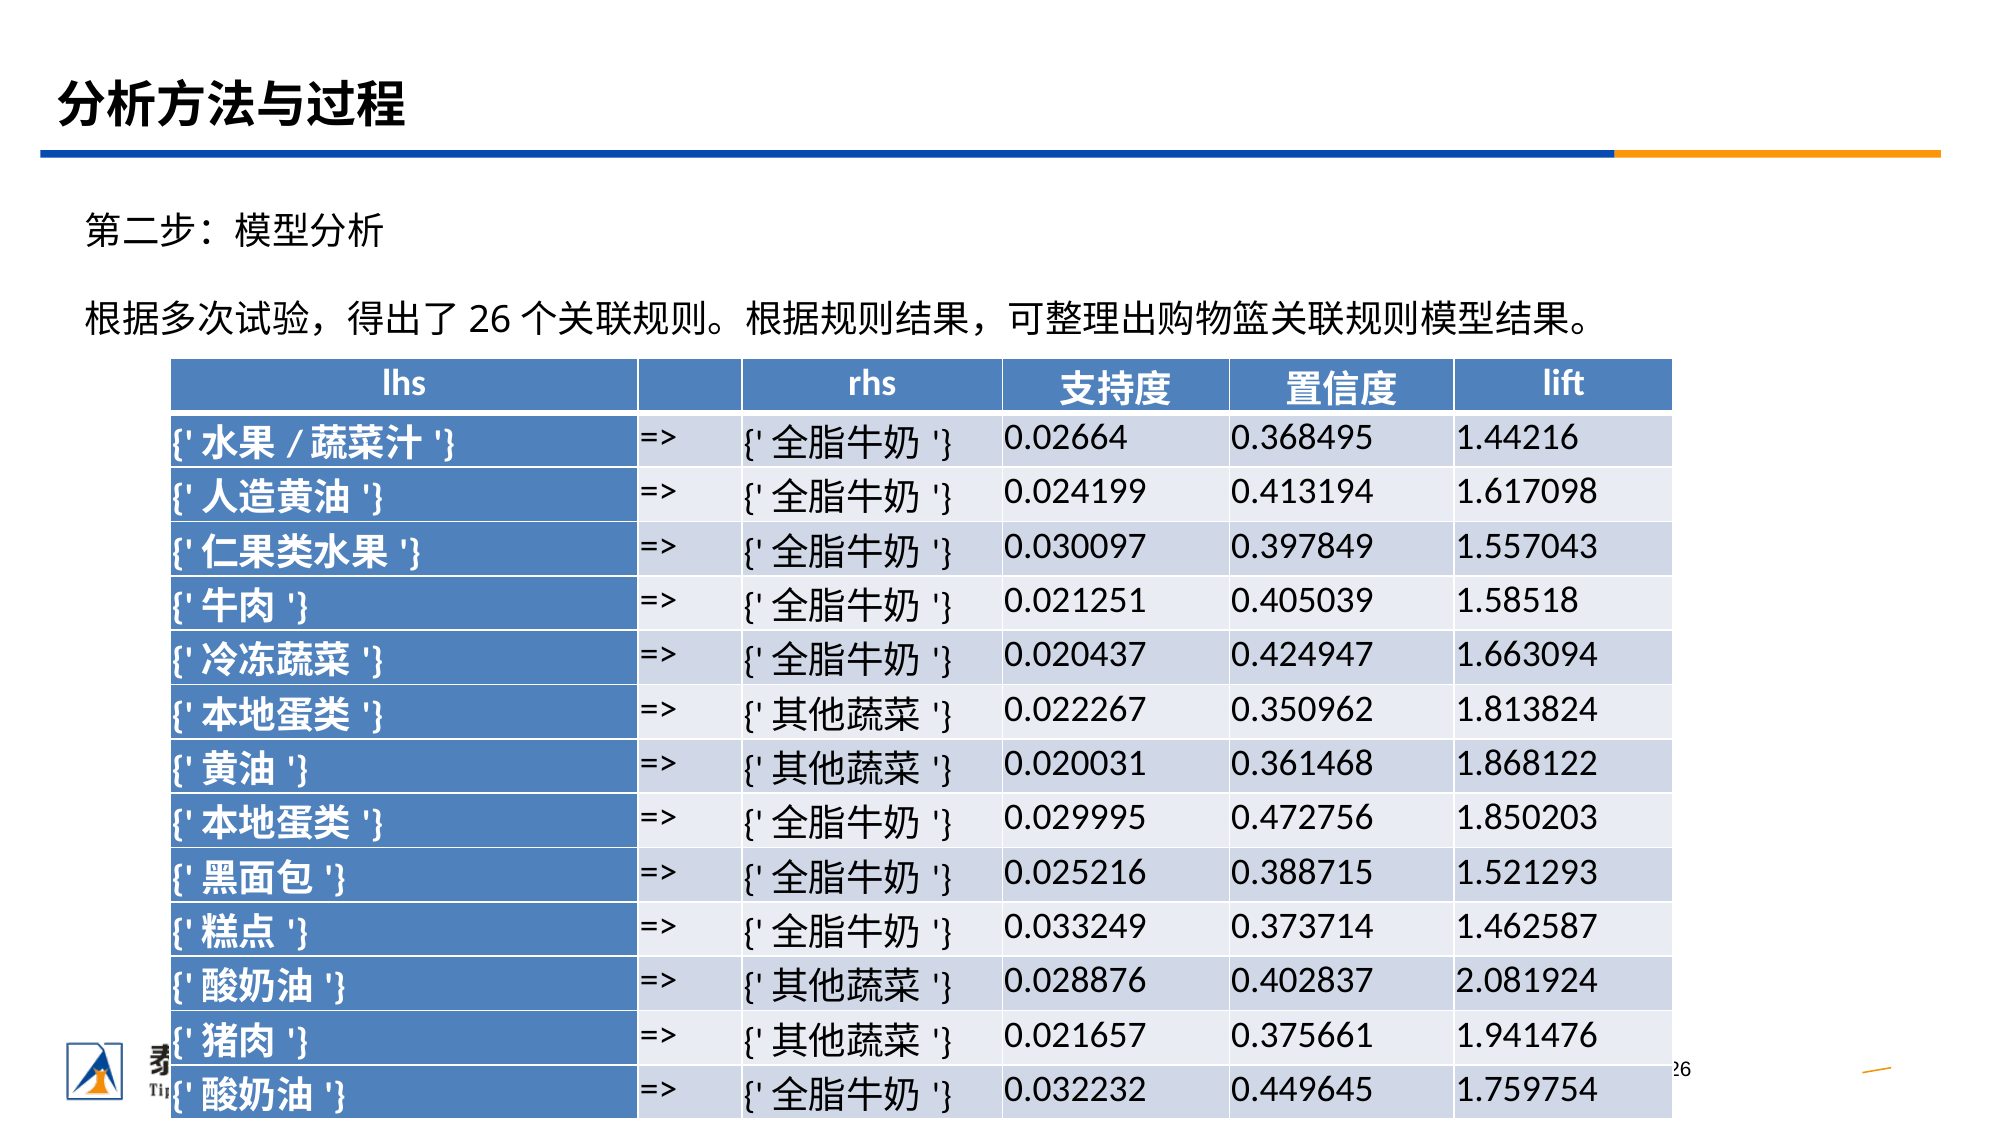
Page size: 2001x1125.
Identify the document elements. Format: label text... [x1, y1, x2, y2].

table_cell => [639, 957, 741, 1010]
table_cell {'本地蛋类'} [171, 794, 637, 847]
table_cell 0.021657 [1003, 1011, 1229, 1064]
picture [62, 1028, 169, 1107]
title 分析方法与过程 [41, 58, 1843, 146]
table_cell {'酸奶油'} [171, 957, 637, 1010]
table_cell {'全脂牛奶'} [743, 794, 1002, 847]
table_cell {'全脂牛奶'} [743, 522, 1002, 575]
table_cell 0.022267 [1003, 685, 1229, 738]
table_cell {'黑面包'} [171, 848, 637, 901]
table_cell 0.028876 [1003, 957, 1229, 1010]
table_cell 0.397849 [1230, 522, 1453, 575]
table_cell {'人造黄油'} [171, 468, 637, 521]
table_cell {'全脂牛奶'} [743, 416, 1002, 466]
table_cell 2.081924 [1455, 957, 1672, 1010]
table_header [639, 359, 741, 410]
table_cell 0.030097 [1003, 522, 1229, 575]
table_cell => [639, 848, 741, 901]
table_cell 0.449645 [1230, 1066, 1453, 1118]
table_cell 0.350962 [1230, 685, 1453, 738]
table_cell 0.375661 [1230, 1011, 1453, 1064]
table_cell 0.024199 [1003, 468, 1229, 521]
table_cell => [639, 631, 741, 684]
table_cell => [639, 577, 741, 629]
table_cell 0.368495 [1230, 416, 1453, 466]
table_cell {'全脂牛奶'} [743, 468, 1002, 521]
table_cell 1.557043 [1455, 522, 1672, 575]
table_cell 0.020031 [1003, 740, 1229, 792]
table_cell {'全脂牛奶'} [743, 1066, 1002, 1118]
table_cell 1.813824 [1455, 685, 1672, 738]
table_cell => [639, 468, 741, 521]
table_cell {'全脂牛奶'} [743, 848, 1002, 901]
list 第二步：模型分析 根据多次试验，得出了26个关联规则。根据规则结果，可整理出购物篮关联规则模型结果。 [69, 176, 1892, 1005]
table_cell 1.941476 [1455, 1011, 1672, 1064]
table_cell 1.663094 [1455, 631, 1672, 684]
table_cell => [639, 903, 741, 955]
table_cell => [639, 794, 741, 847]
table_cell => [639, 1066, 741, 1118]
table_cell {'牛肉'} [171, 577, 637, 629]
table_cell => [639, 416, 741, 466]
table_cell {'全脂牛奶'} [743, 577, 1002, 629]
table_cell 0.388715 [1230, 848, 1453, 901]
table_cell {'猪肉'} [171, 1011, 637, 1064]
table_cell 0.405039 [1230, 577, 1453, 629]
table_cell 0.033249 [1003, 903, 1229, 955]
table_cell {'黄油'} [171, 740, 637, 792]
table_cell 0.472756 [1230, 794, 1453, 847]
table_cell {'其他蔬菜'} [743, 740, 1002, 792]
table_cell {'水果/蔬菜汁'} [171, 416, 637, 466]
table_cell => [639, 685, 741, 738]
table_cell {'全脂牛奶'} [743, 903, 1002, 955]
table_cell 0.373714 [1230, 903, 1453, 955]
table_header 置信度 [1230, 359, 1453, 410]
table_cell => [639, 1011, 741, 1064]
table_header 支持度 [1003, 359, 1229, 410]
table_cell 1.850203 [1455, 794, 1672, 847]
table_cell 0.025216 [1003, 848, 1229, 901]
table_cell 0.361468 [1230, 740, 1453, 792]
table_cell 1.617098 [1455, 468, 1672, 521]
table_cell 0.02664 [1003, 416, 1229, 466]
table_cell => [639, 522, 741, 575]
table_cell 1.462587 [1455, 903, 1672, 955]
table_cell {'其他蔬菜'} [743, 1011, 1002, 1064]
table_cell {'糕点'} [171, 903, 637, 955]
table_cell {'本地蛋类'} [171, 685, 637, 738]
table_cell 1.44216 [1455, 416, 1672, 466]
table_cell 0.032232 [1003, 1066, 1229, 1118]
table_cell {'酸奶油'} [171, 1066, 637, 1118]
table_header rhs [743, 359, 1002, 410]
table_cell 1.58518 [1455, 577, 1672, 629]
table_header lift [1455, 359, 1672, 410]
table_cell 0.424947 [1230, 631, 1453, 684]
table_cell {'仁果类水果'} [171, 522, 637, 575]
table_cell 1.521293 [1455, 848, 1672, 901]
table_cell 0.029995 [1003, 794, 1229, 847]
table_header lhs [171, 359, 637, 410]
table_cell 1.868122 [1455, 740, 1672, 792]
table_cell => [639, 740, 741, 792]
table_cell {'冷冻蔬菜'} [171, 631, 637, 684]
table_cell 1.759754 [1455, 1066, 1672, 1118]
table_cell {'其他蔬菜'} [743, 685, 1002, 738]
table_cell 0.413194 [1230, 468, 1453, 521]
table_cell 0.402837 [1230, 957, 1453, 1010]
table_cell {'其他蔬菜'} [743, 957, 1002, 1010]
table_cell 0.020437 [1003, 631, 1229, 684]
table_cell {'全脂牛奶'} [743, 631, 1002, 684]
table_cell 0.021251 [1003, 577, 1229, 629]
